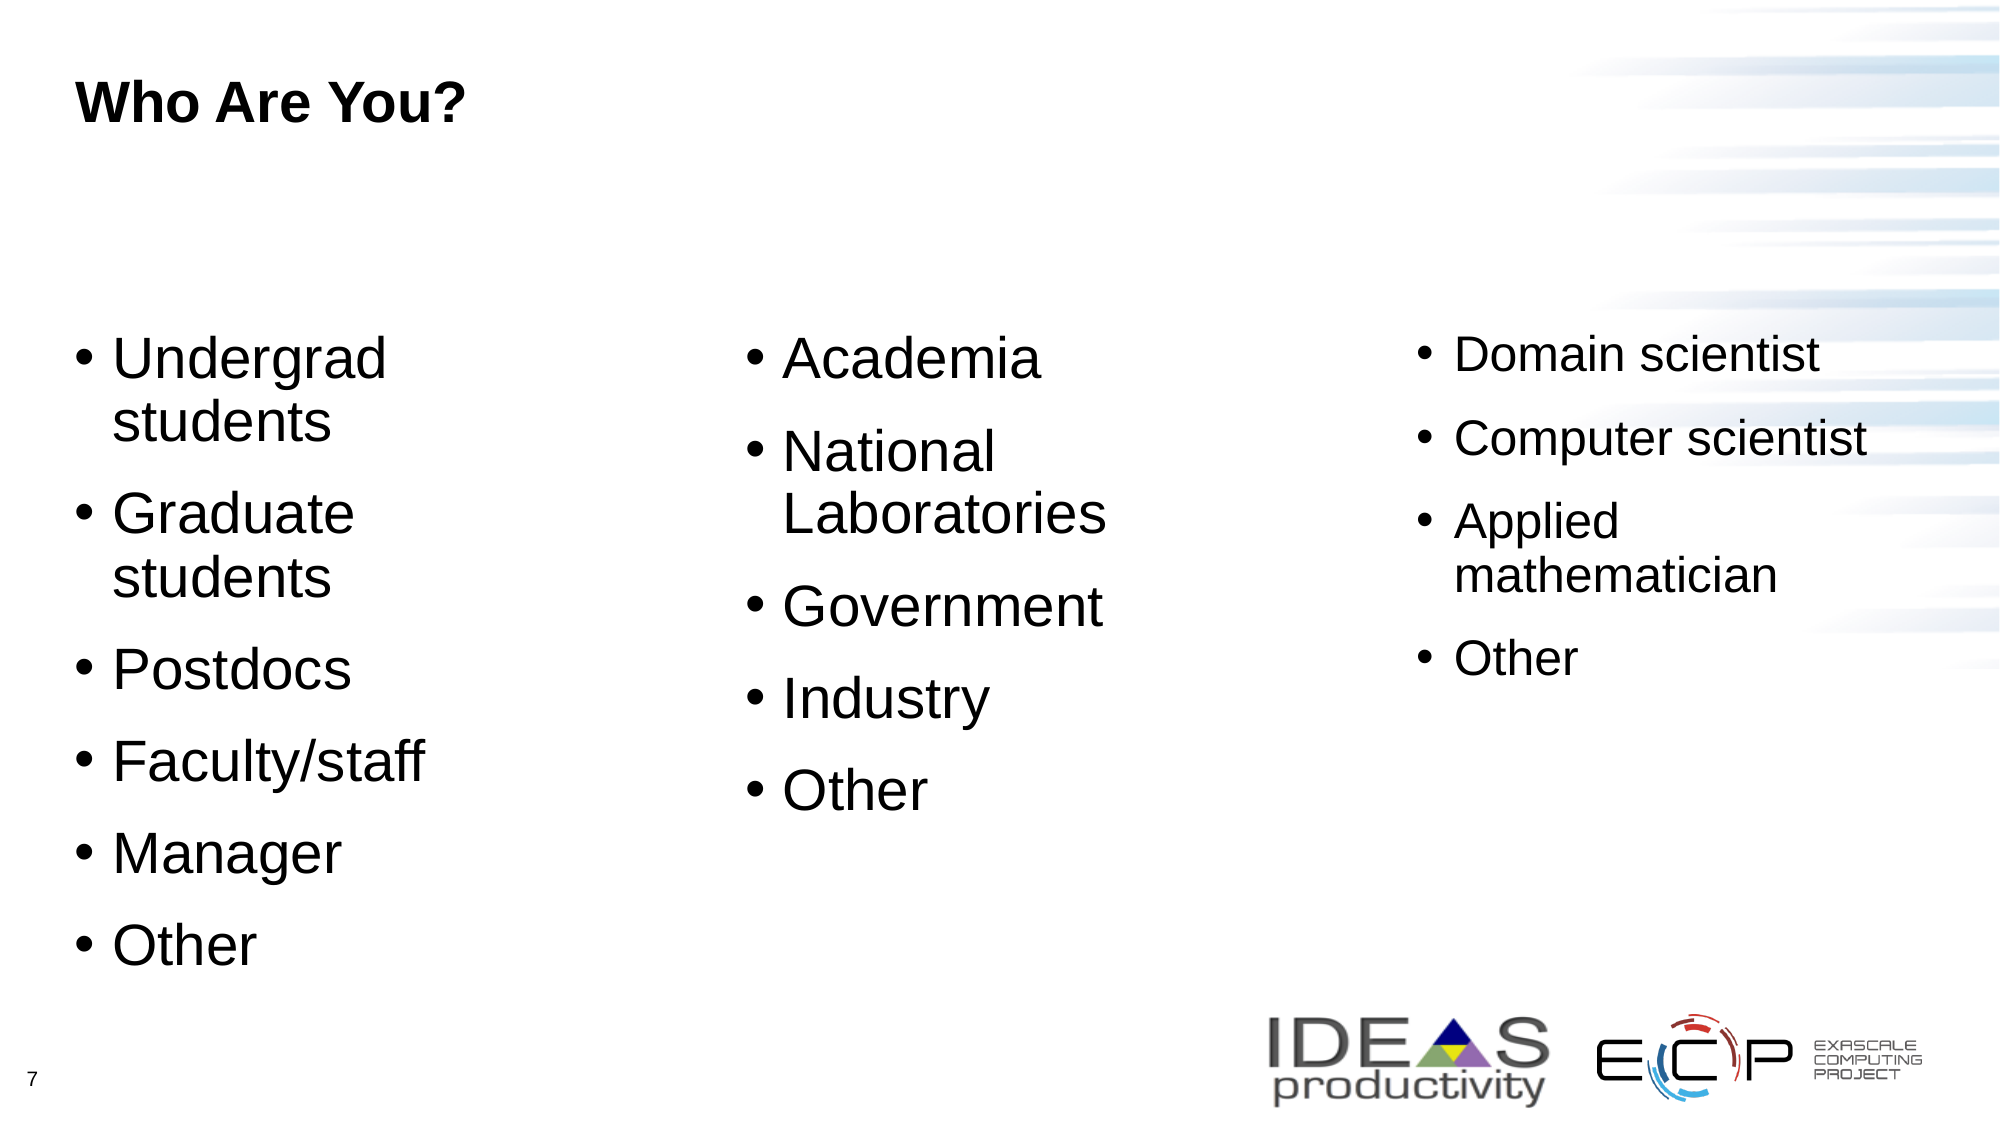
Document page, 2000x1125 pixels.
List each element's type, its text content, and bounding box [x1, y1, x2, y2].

picture [1597, 1014, 1922, 1102]
text_box Undergrad students Graduate students Postdocs Faculty/staff Manager Other [59, 321, 586, 875]
picture [1531, 0, 2000, 669]
text_box Domain scientist Computer scientist Applied mathematician Other [1400, 321, 1926, 875]
title Who Are You? [59, 67, 1926, 218]
text_box Academia National Laboratories Government Industry Other [730, 321, 1256, 875]
picture [1257, 1009, 1560, 1115]
